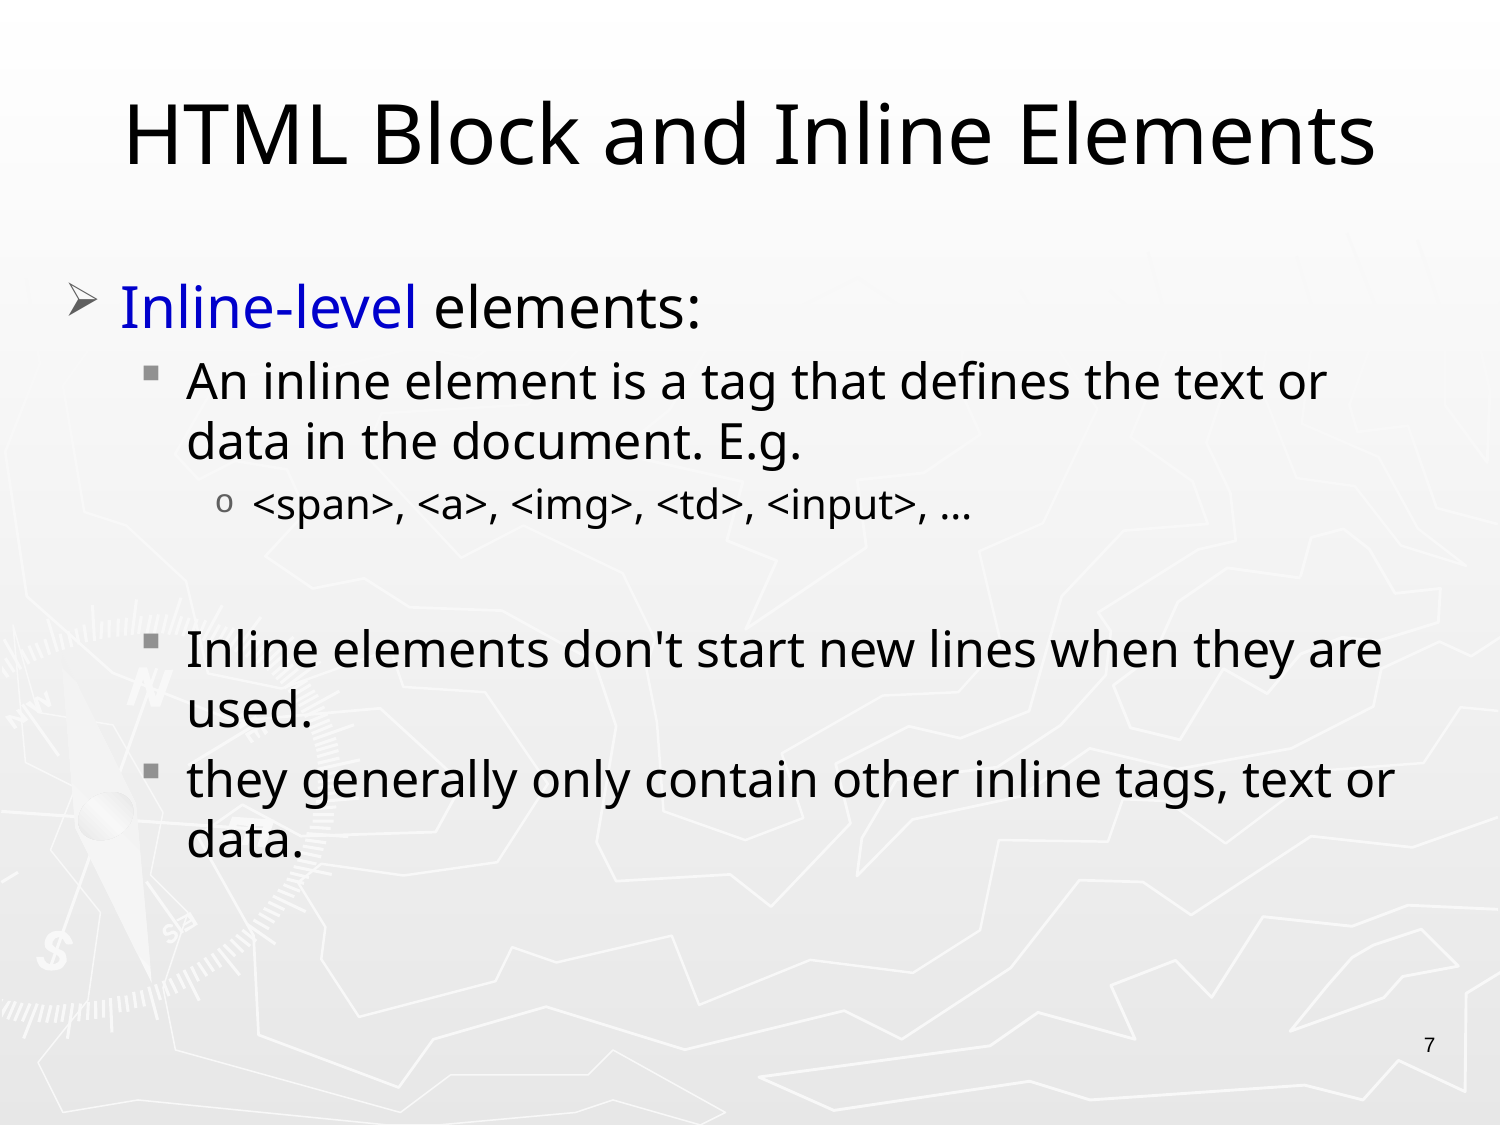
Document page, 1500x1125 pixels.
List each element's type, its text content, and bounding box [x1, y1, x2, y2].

slide_number 7 [1074, 1024, 1451, 1103]
title HTML Block and Inline Elements [49, 37, 1451, 225]
list Inline-level elements: An inline element is a tag that defines the text or data in the document. E.g. <span>, <a>, <img>, <td>, <input>, … Inline elements don't start new lines when they are used. they generally only contain other inline tags, text or data. [49, 262, 1451, 1001]
